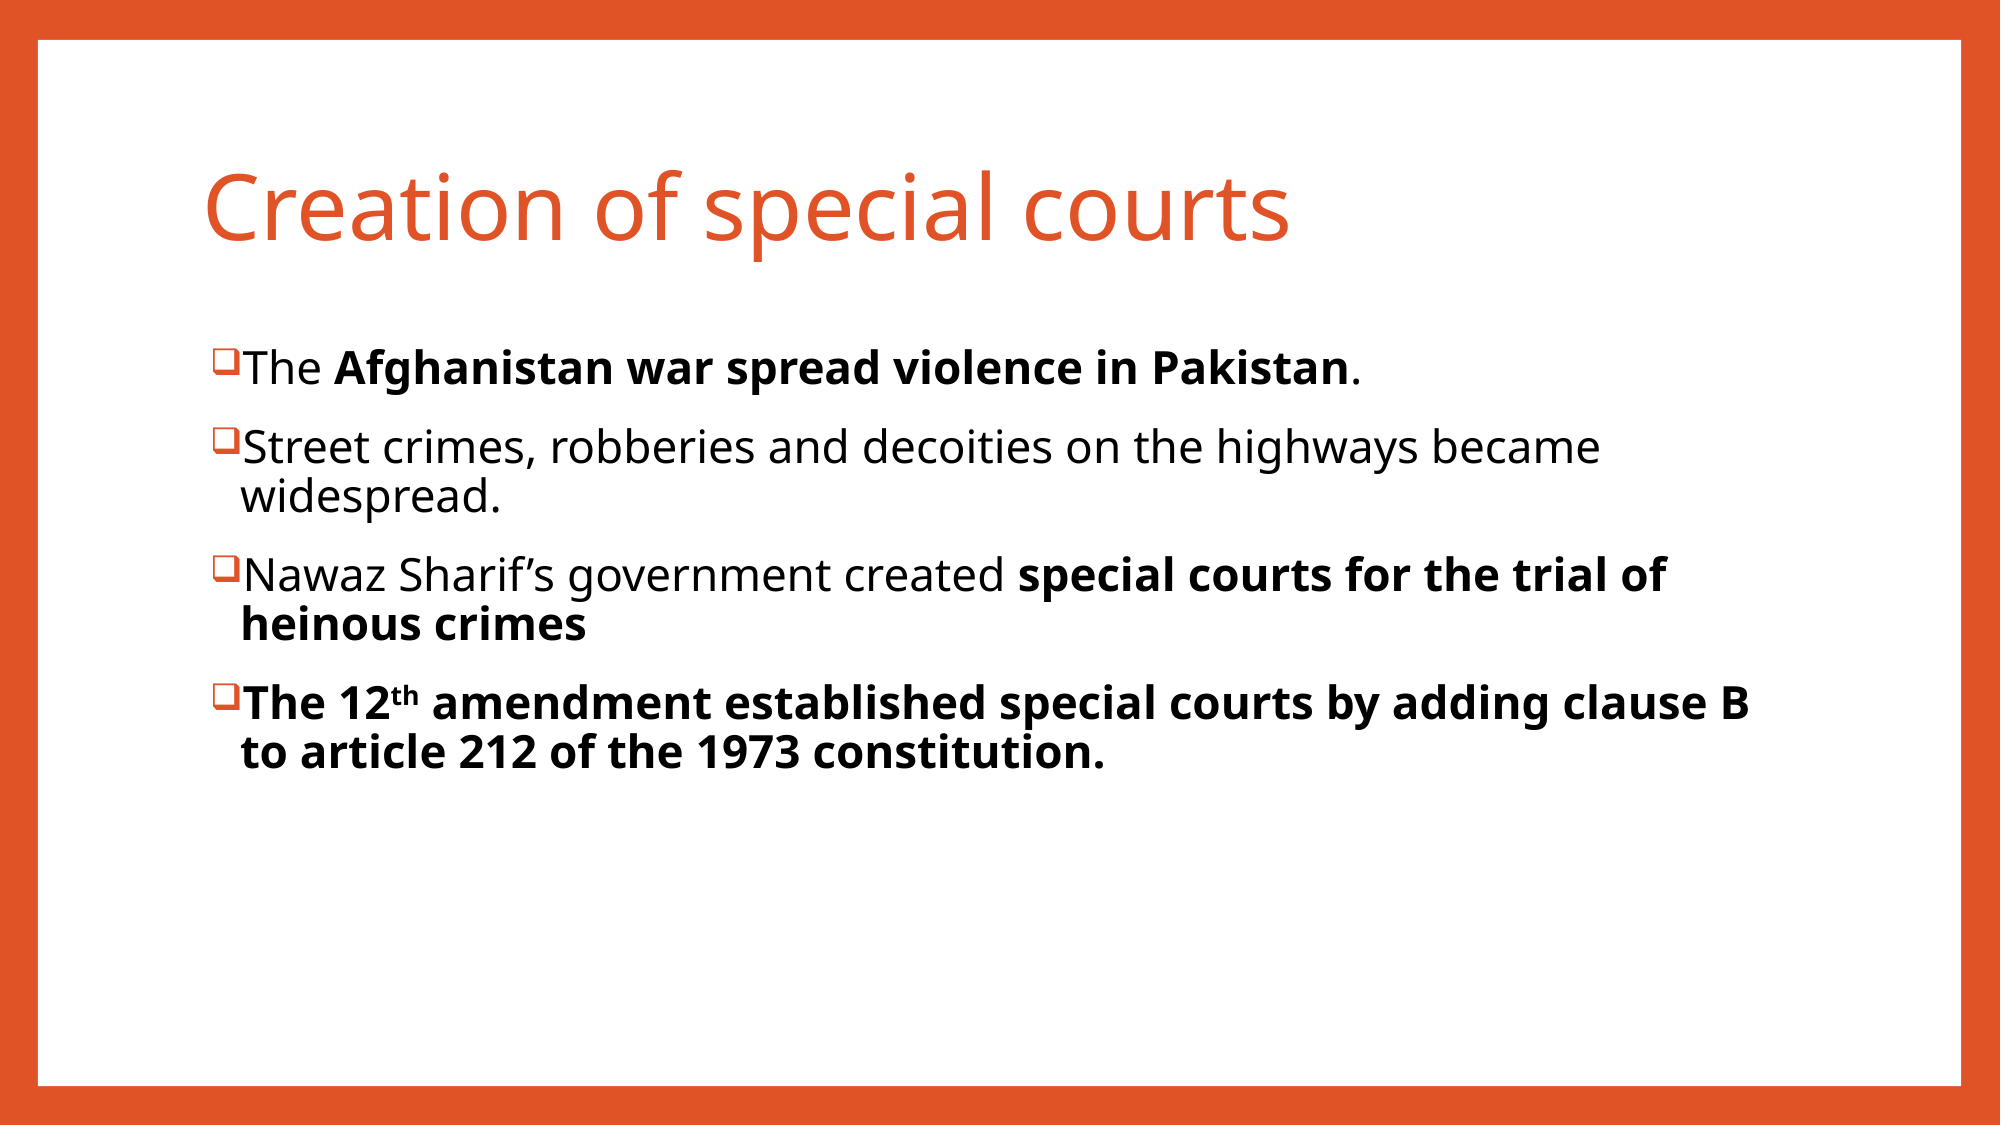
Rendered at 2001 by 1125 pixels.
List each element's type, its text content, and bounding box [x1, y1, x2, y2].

title Creation of special courts [187, 99, 1808, 323]
list The Afghanistan war spread violence in Pakistan. Street crimes, robberies and decoities on the highways became widespread. Nawaz Sharif’s government created special courts for the trial of heinous crimes The 12th amendment established special courts by adding clause B to article 212 of the 1973 constitution. [187, 337, 1808, 1000]
